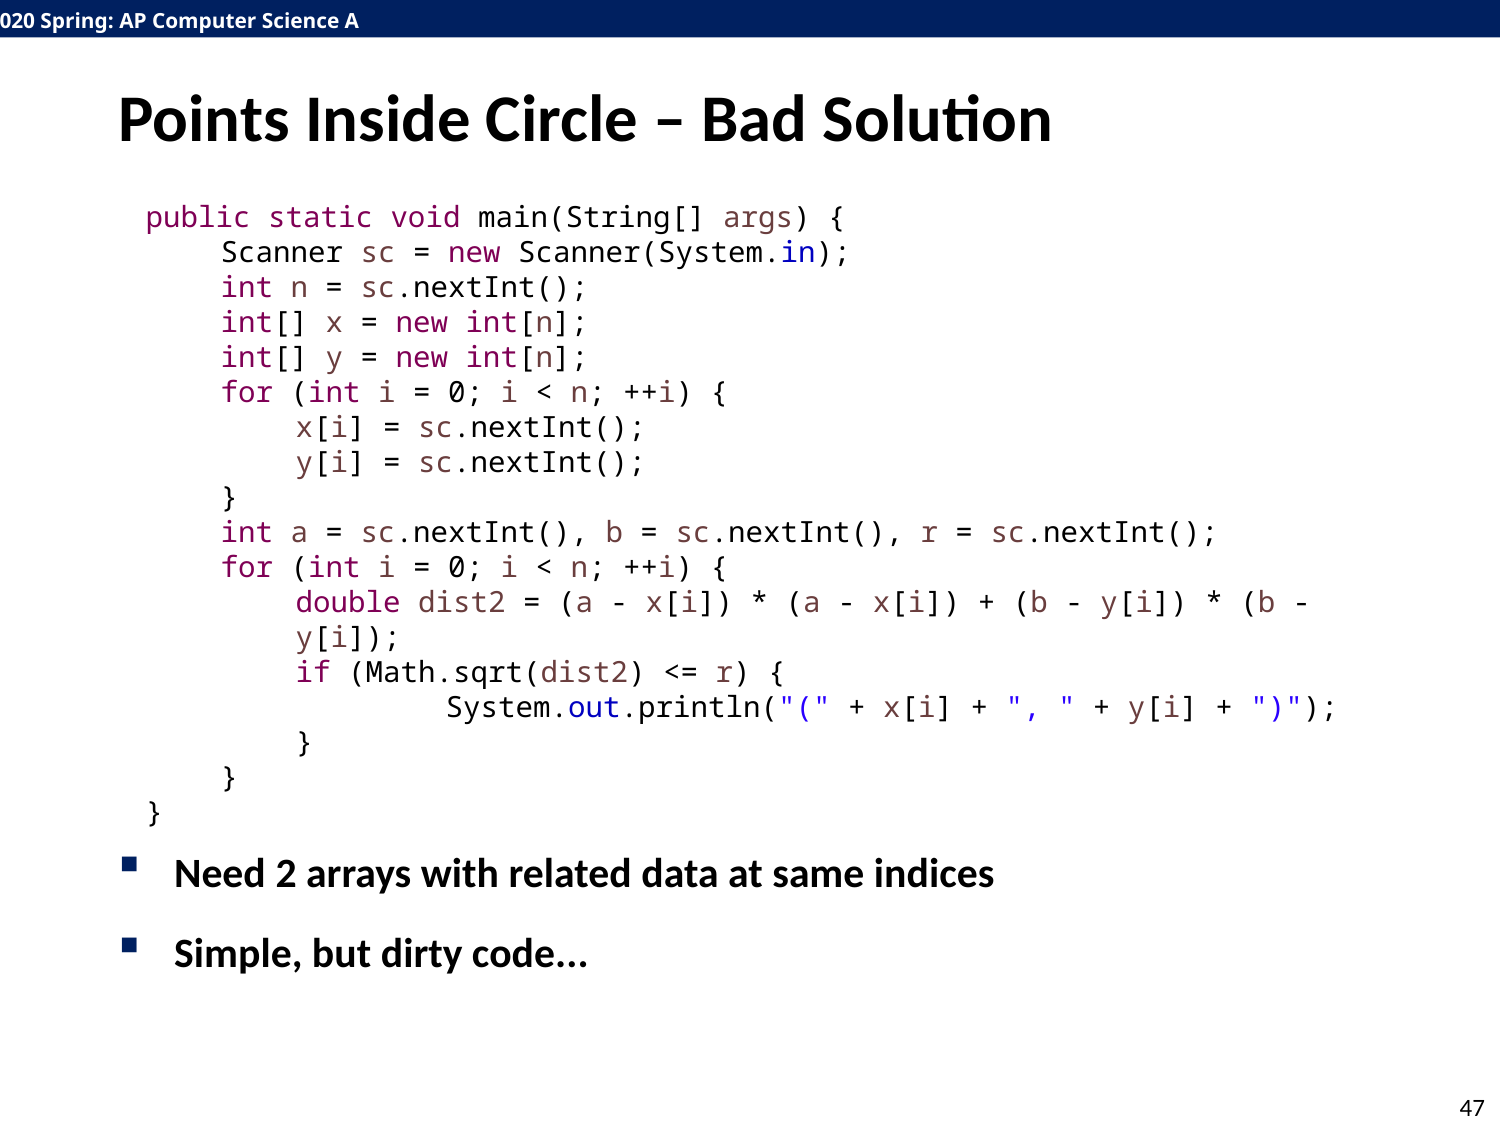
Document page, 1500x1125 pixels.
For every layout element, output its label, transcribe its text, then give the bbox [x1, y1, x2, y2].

list Need 2 arrays with related data at same indices Simple, but dirty code... [103, 191, 1397, 1066]
slide_number 47 [1405, 1087, 1500, 1125]
title Points Inside Circle – Bad Solution [103, 59, 1397, 170]
text_box public static void main(String[] args) { Scanner sc = new Scanner(System.in); int n = sc.nextInt(); int[] x = new int[n]; int[] y = new int[n]; for (int i = 0; i < n; ++i) { x[i] = sc.nextInt(); y[i] = sc.nextInt(); } int a = sc.nextInt(), b = sc.nextInt(), r = sc.nextInt(); for (int i = 0; i < n; ++i) { double dist2 = (a - x[i]) * (a - x[i]) + (b - y[i]) * (b - y[i]); if (Math.sqrt(dist2) <= r) { System.out.println("(" + x[i] + ", " + y[i] + ")"); } } } [130, 191, 1370, 836]
